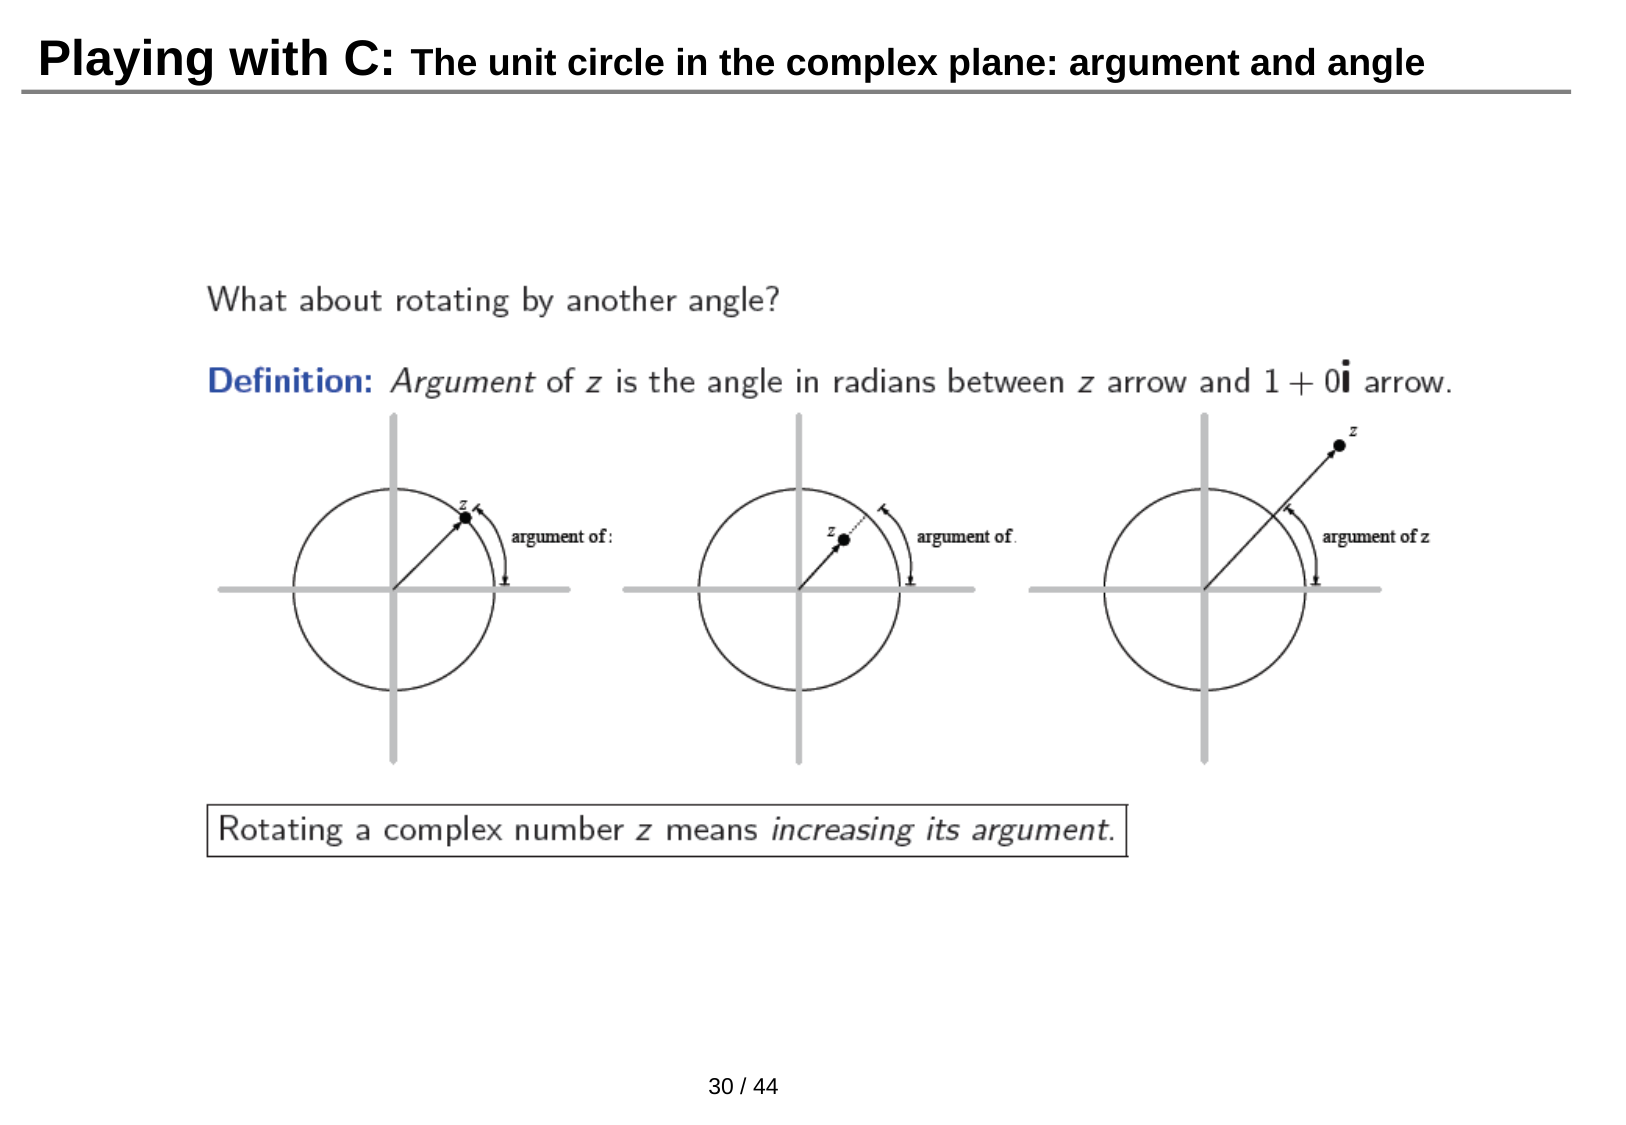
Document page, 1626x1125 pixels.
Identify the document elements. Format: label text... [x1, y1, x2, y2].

picture [54, 233, 1572, 892]
text_box Playing with C: The unit circle in the complex plane: argument and angle [23, 21, 1593, 91]
